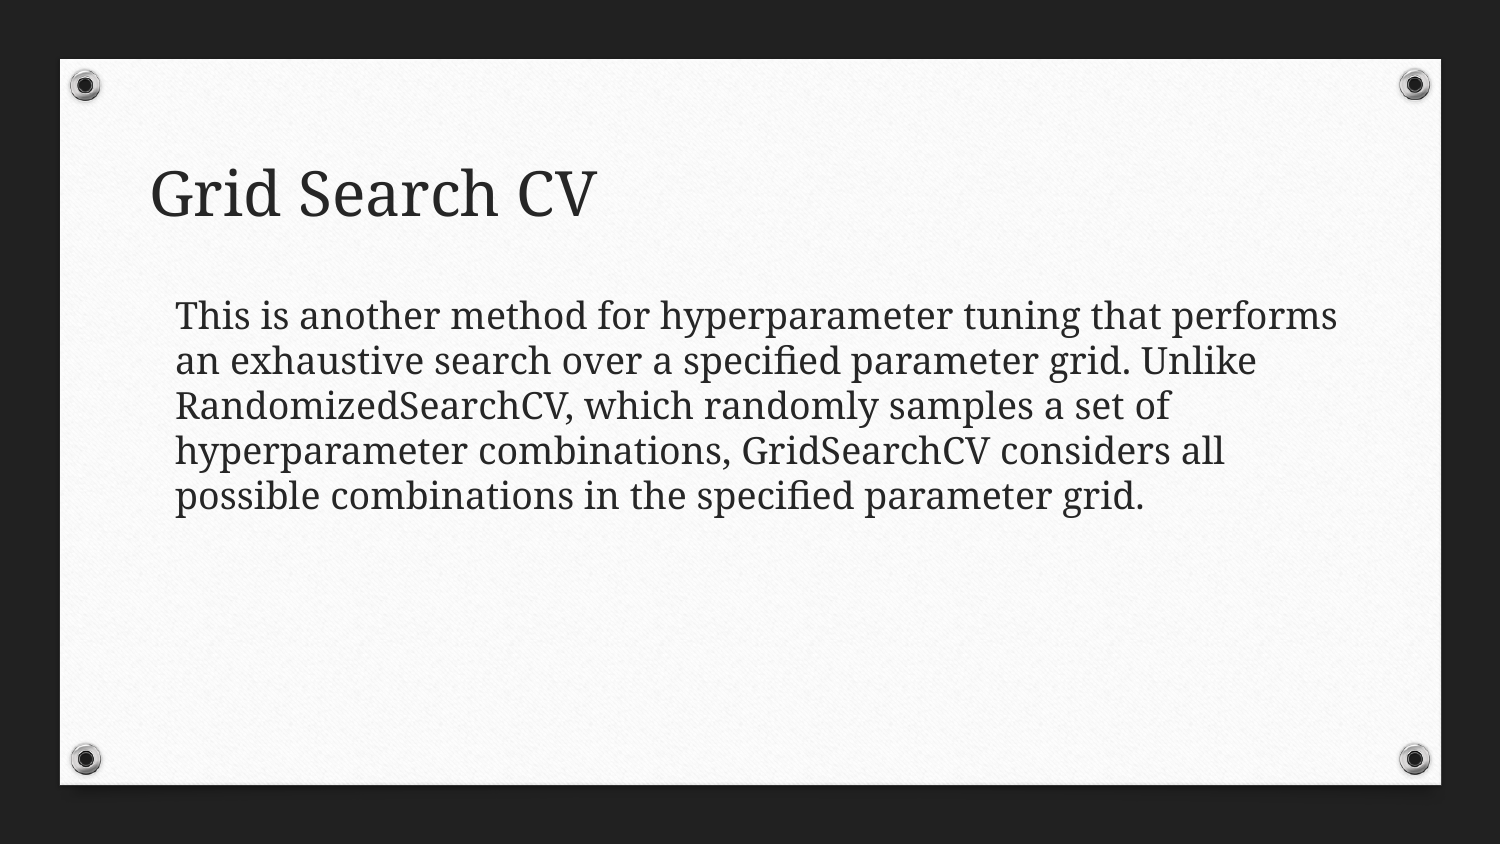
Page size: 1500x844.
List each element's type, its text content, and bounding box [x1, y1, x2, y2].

picture [0, 0, 1500, 844]
title Grid Search CV [134, 138, 1366, 296]
list This is another method for hyperparameter tuning that performs an exhaustive search over a specified parameter grid. Unlike RandomizedSearchCV, which randomly samples a set of hyperparameter combinations, GridSearchCV considers all possible combinations in the specified parameter grid. [160, 277, 1392, 679]
